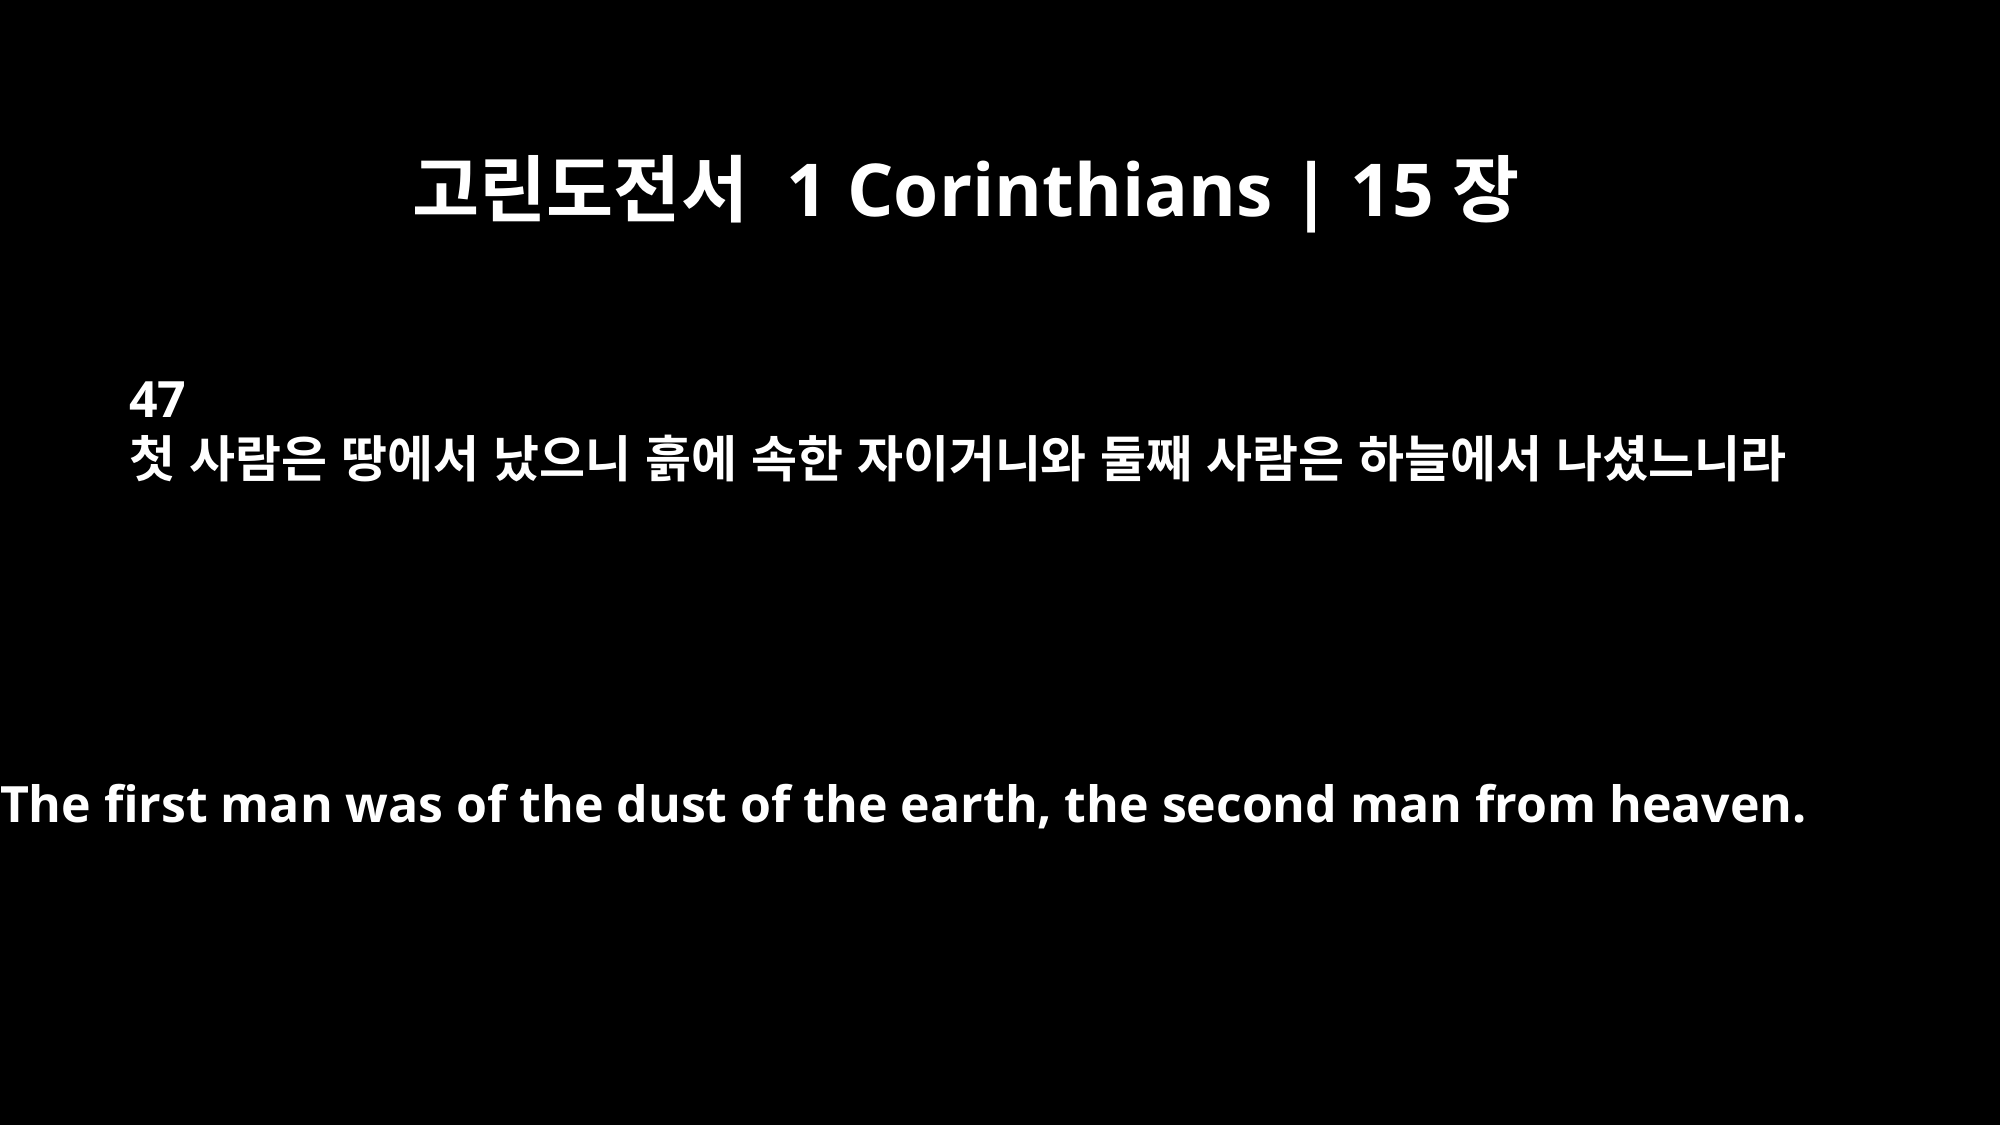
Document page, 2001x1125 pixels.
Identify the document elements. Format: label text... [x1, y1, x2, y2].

text_box The first man was of the dust of the earth, the second man from heaven. [0, 764, 1823, 840]
text_box 고린도전서 1 Corinthians | 15장 [397, 136, 1535, 239]
text_box 47 첫 사람은 땅에서 났으니 흙에 속한 자이거니와 둘째 사람은 하늘에서 나셨느니라 [114, 359, 1803, 495]
